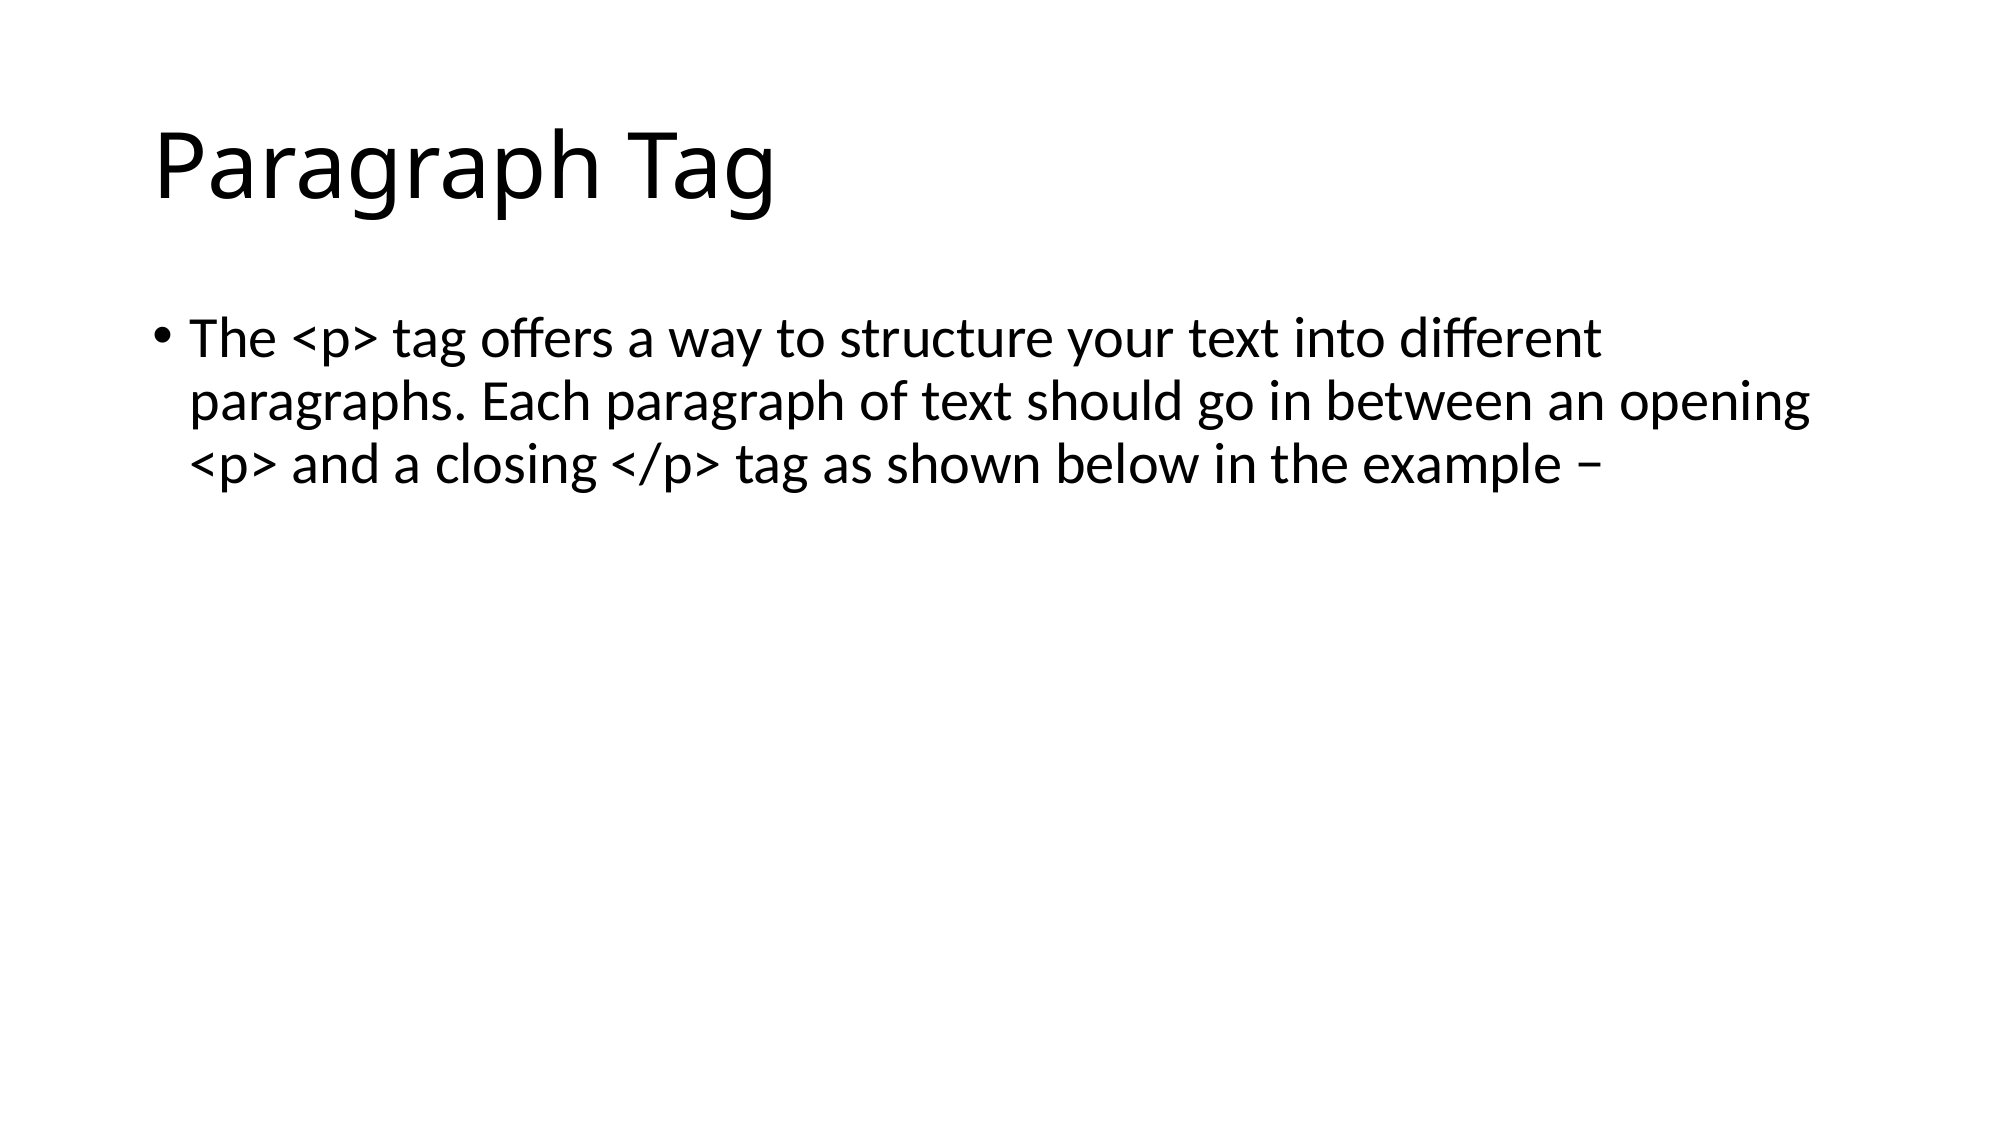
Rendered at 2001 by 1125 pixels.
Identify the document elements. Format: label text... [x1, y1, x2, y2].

list The <p> tag offers a way to structure your text into different paragraphs. Each paragraph of text should go in between an opening <p> and a closing </p> tag as shown below in the example − [137, 299, 1863, 1014]
title Paragraph Tag [137, 59, 1863, 278]
